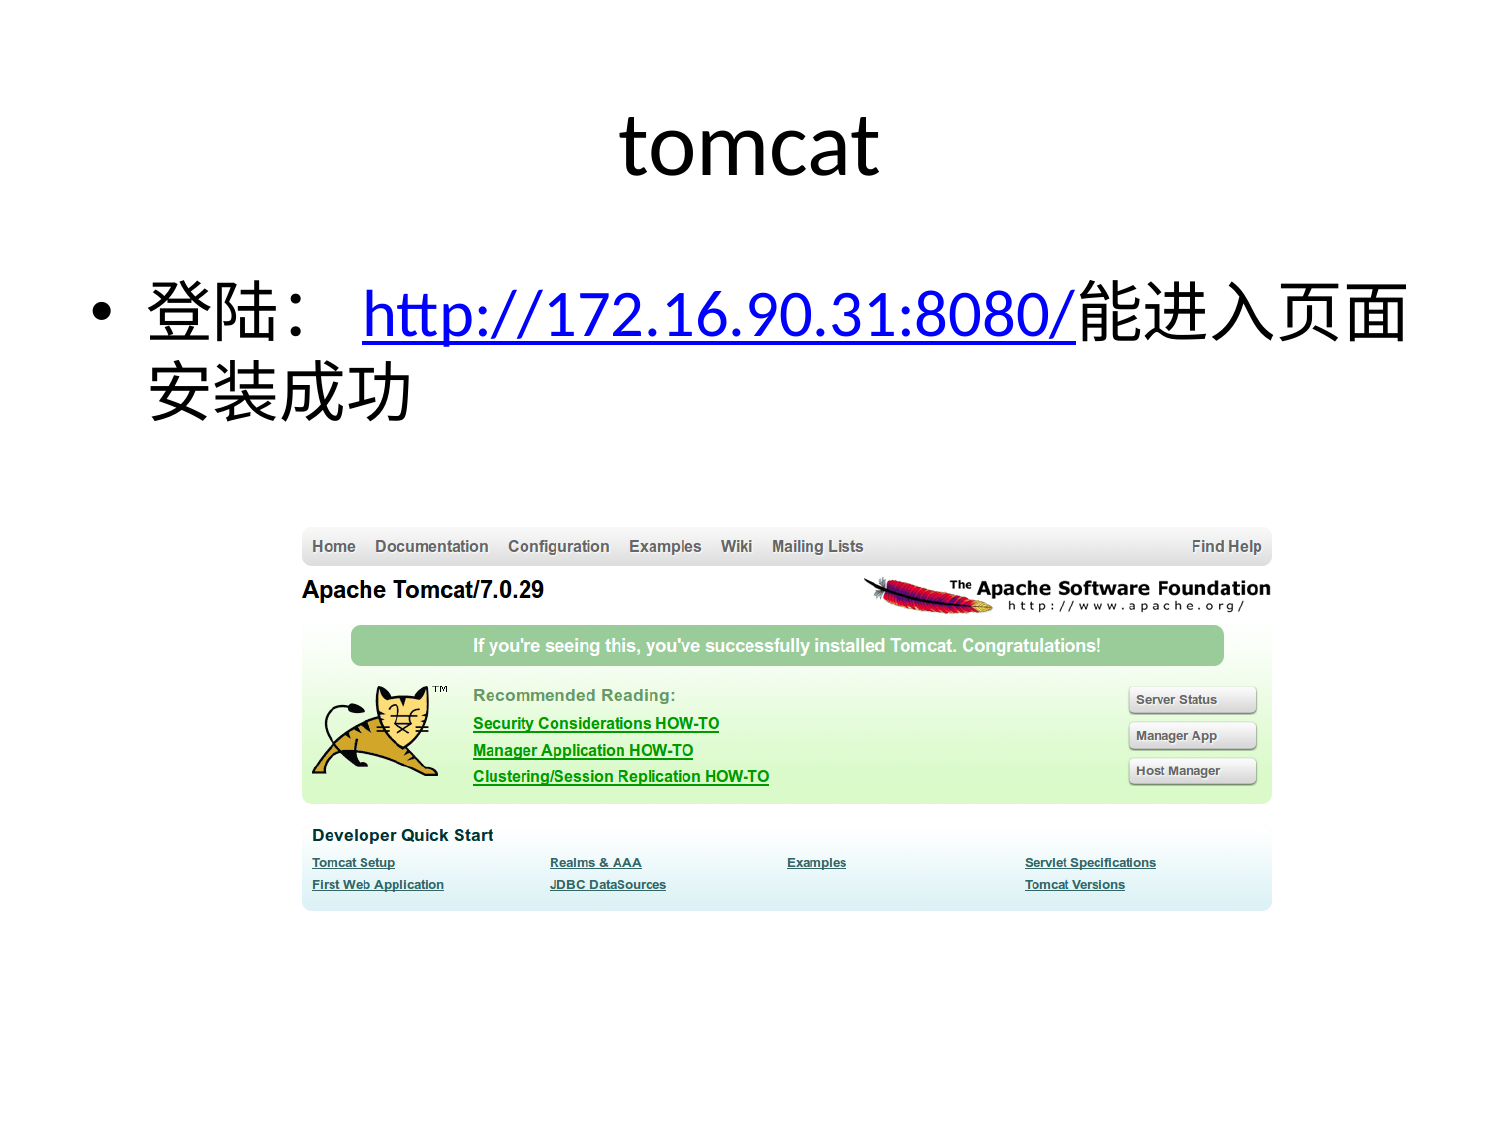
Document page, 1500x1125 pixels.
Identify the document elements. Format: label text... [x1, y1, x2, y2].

list 登陆：http://172.16.90.31:8080/能进入页面安装成功 [75, 262, 1425, 504]
picture [269, 527, 1290, 927]
title tomcat [75, 45, 1425, 233]
